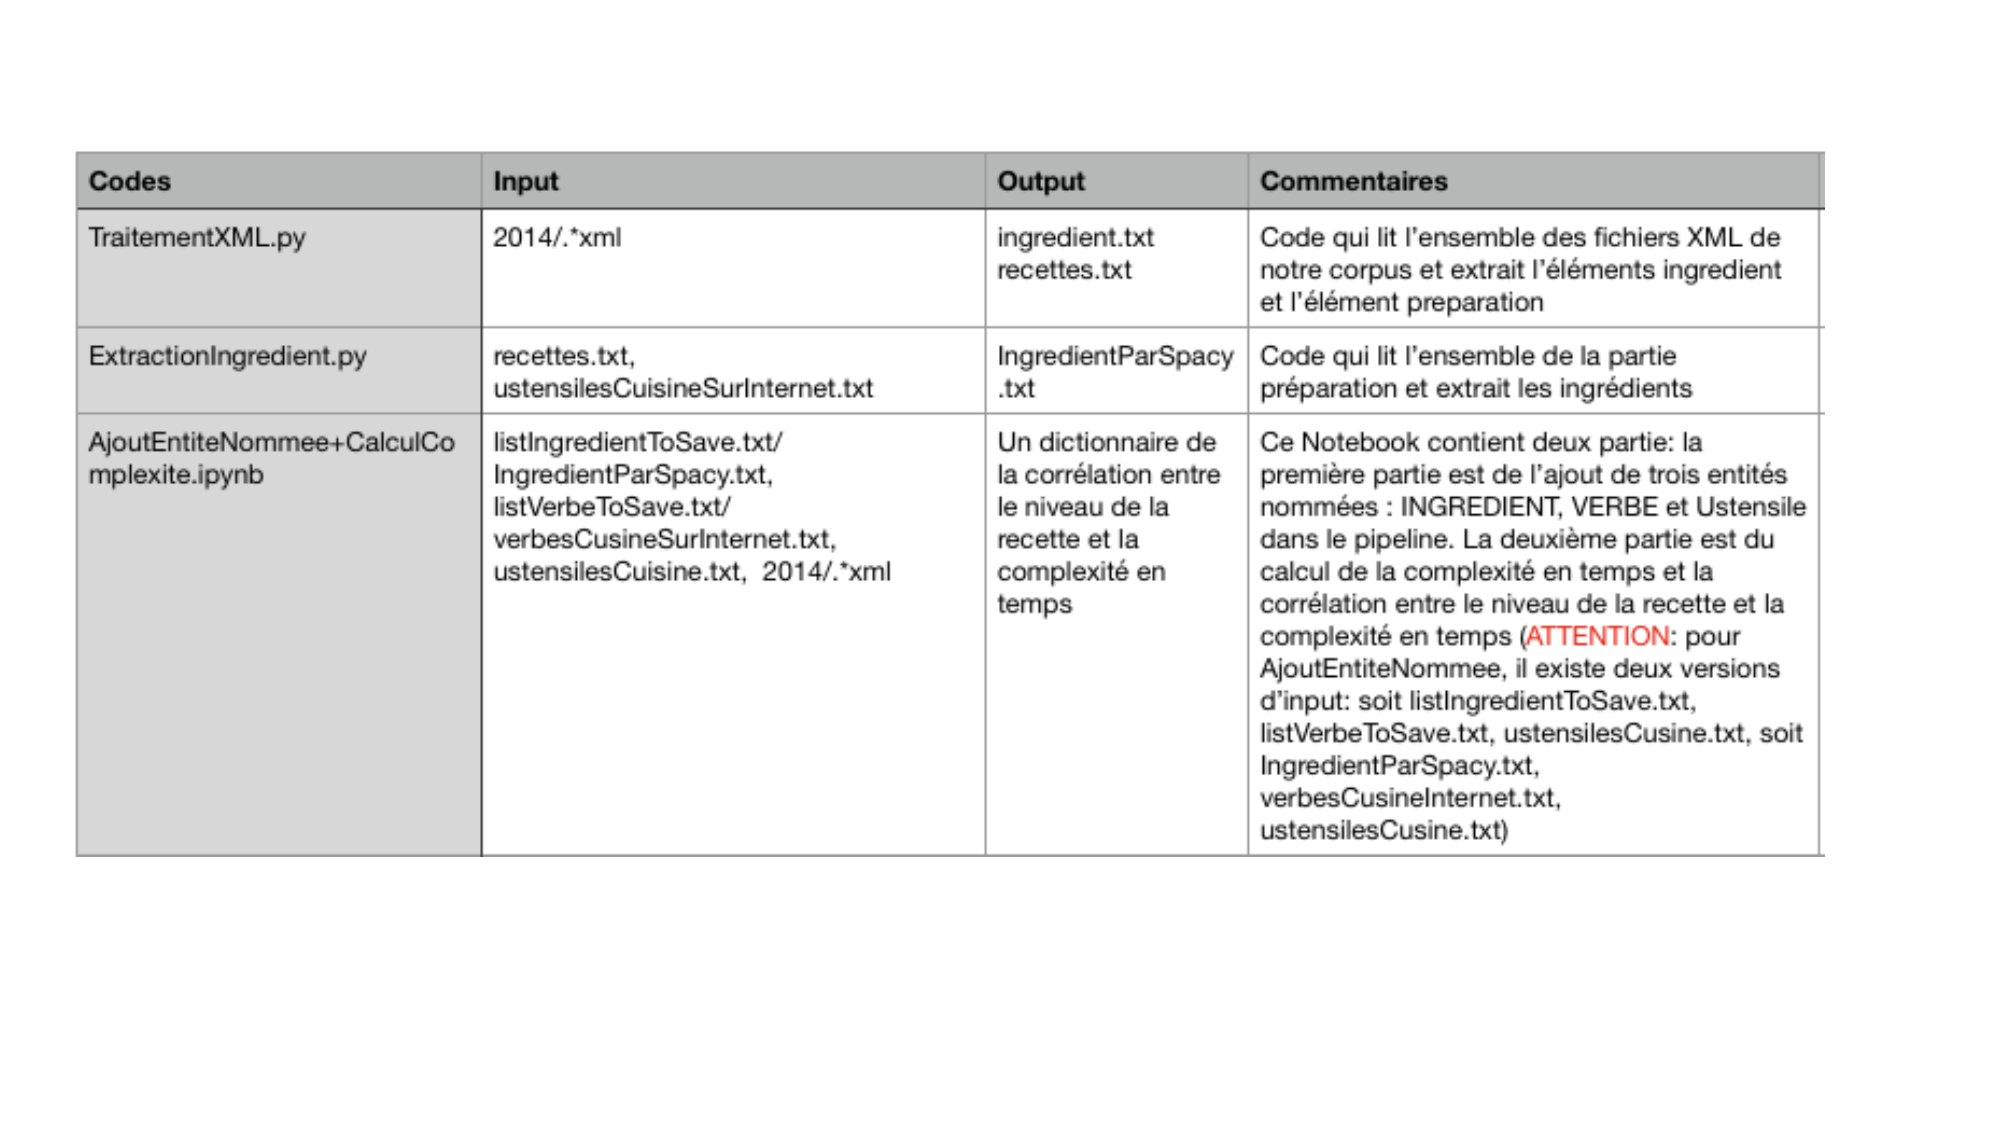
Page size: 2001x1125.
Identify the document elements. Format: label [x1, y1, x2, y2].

picture [71, 150, 1825, 858]
